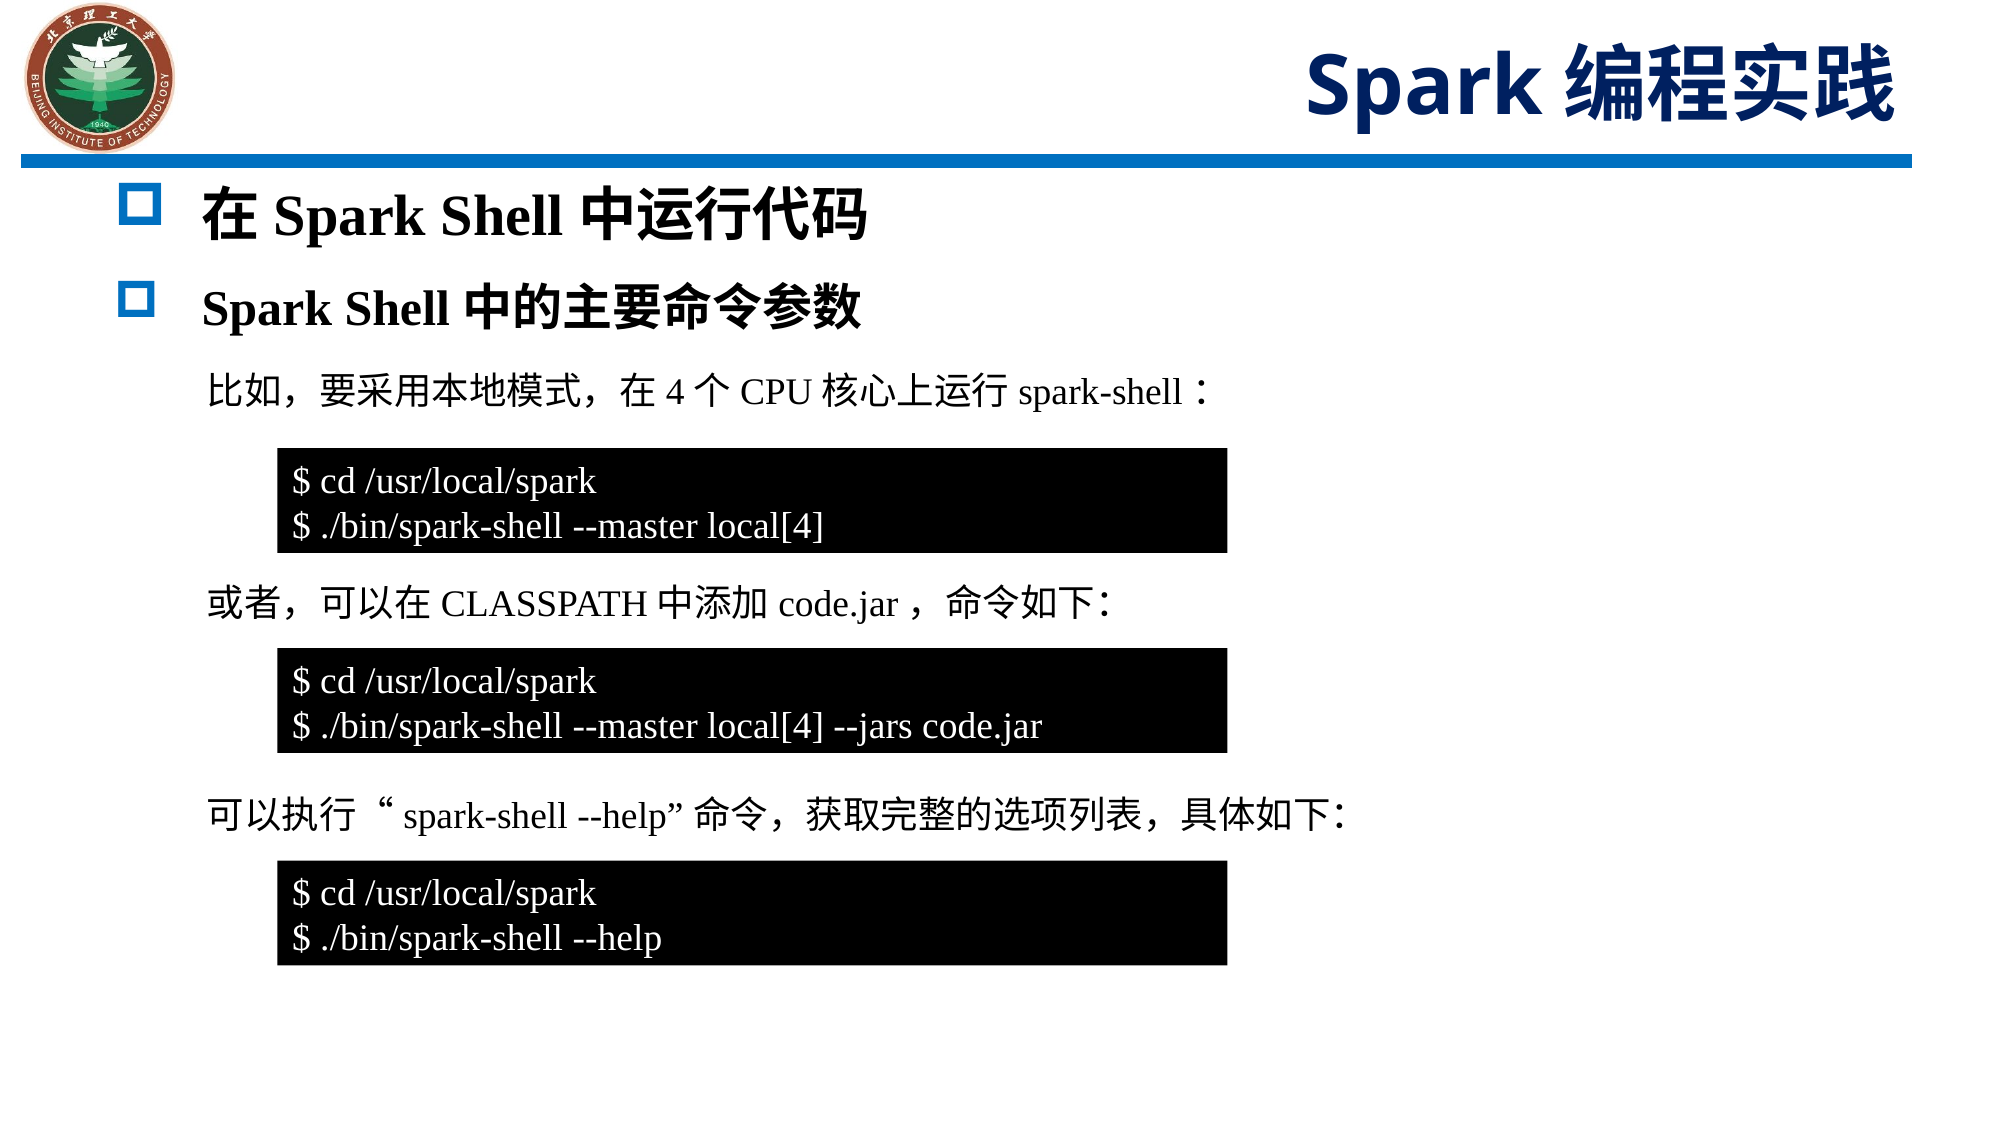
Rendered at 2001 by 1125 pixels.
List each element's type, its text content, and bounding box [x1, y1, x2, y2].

text_box 比如，要采用本地模式，在4个CPU核心上运行spark-shell： [192, 359, 1268, 420]
text_box Spark Shell中的主要命令参数 [99, 254, 1614, 343]
text_box Spark编程实践 [962, 51, 1912, 139]
text_box 或者，可以在CLASSPATH中添加code.jar，命令如下： [192, 571, 1268, 632]
text_box $ cd /usr/local/spark $ ./bin/spark-shell --help [277, 860, 1228, 966]
text_box [21, 154, 1912, 168]
text_box 在Spark Shell中运行代码 [99, 166, 1614, 254]
text_box $ cd /usr/local/spark $ ./bin/spark-shell --master local[4] --jars code.jar [277, 648, 1228, 753]
picture [21, 0, 178, 156]
text_box $ cd /usr/local/spark $ ./bin/spark-shell --master local[4] [277, 448, 1228, 553]
text_box 可以执行“spark-shell --help”命令，获取完整的选项列表，具体如下： [192, 783, 1430, 844]
